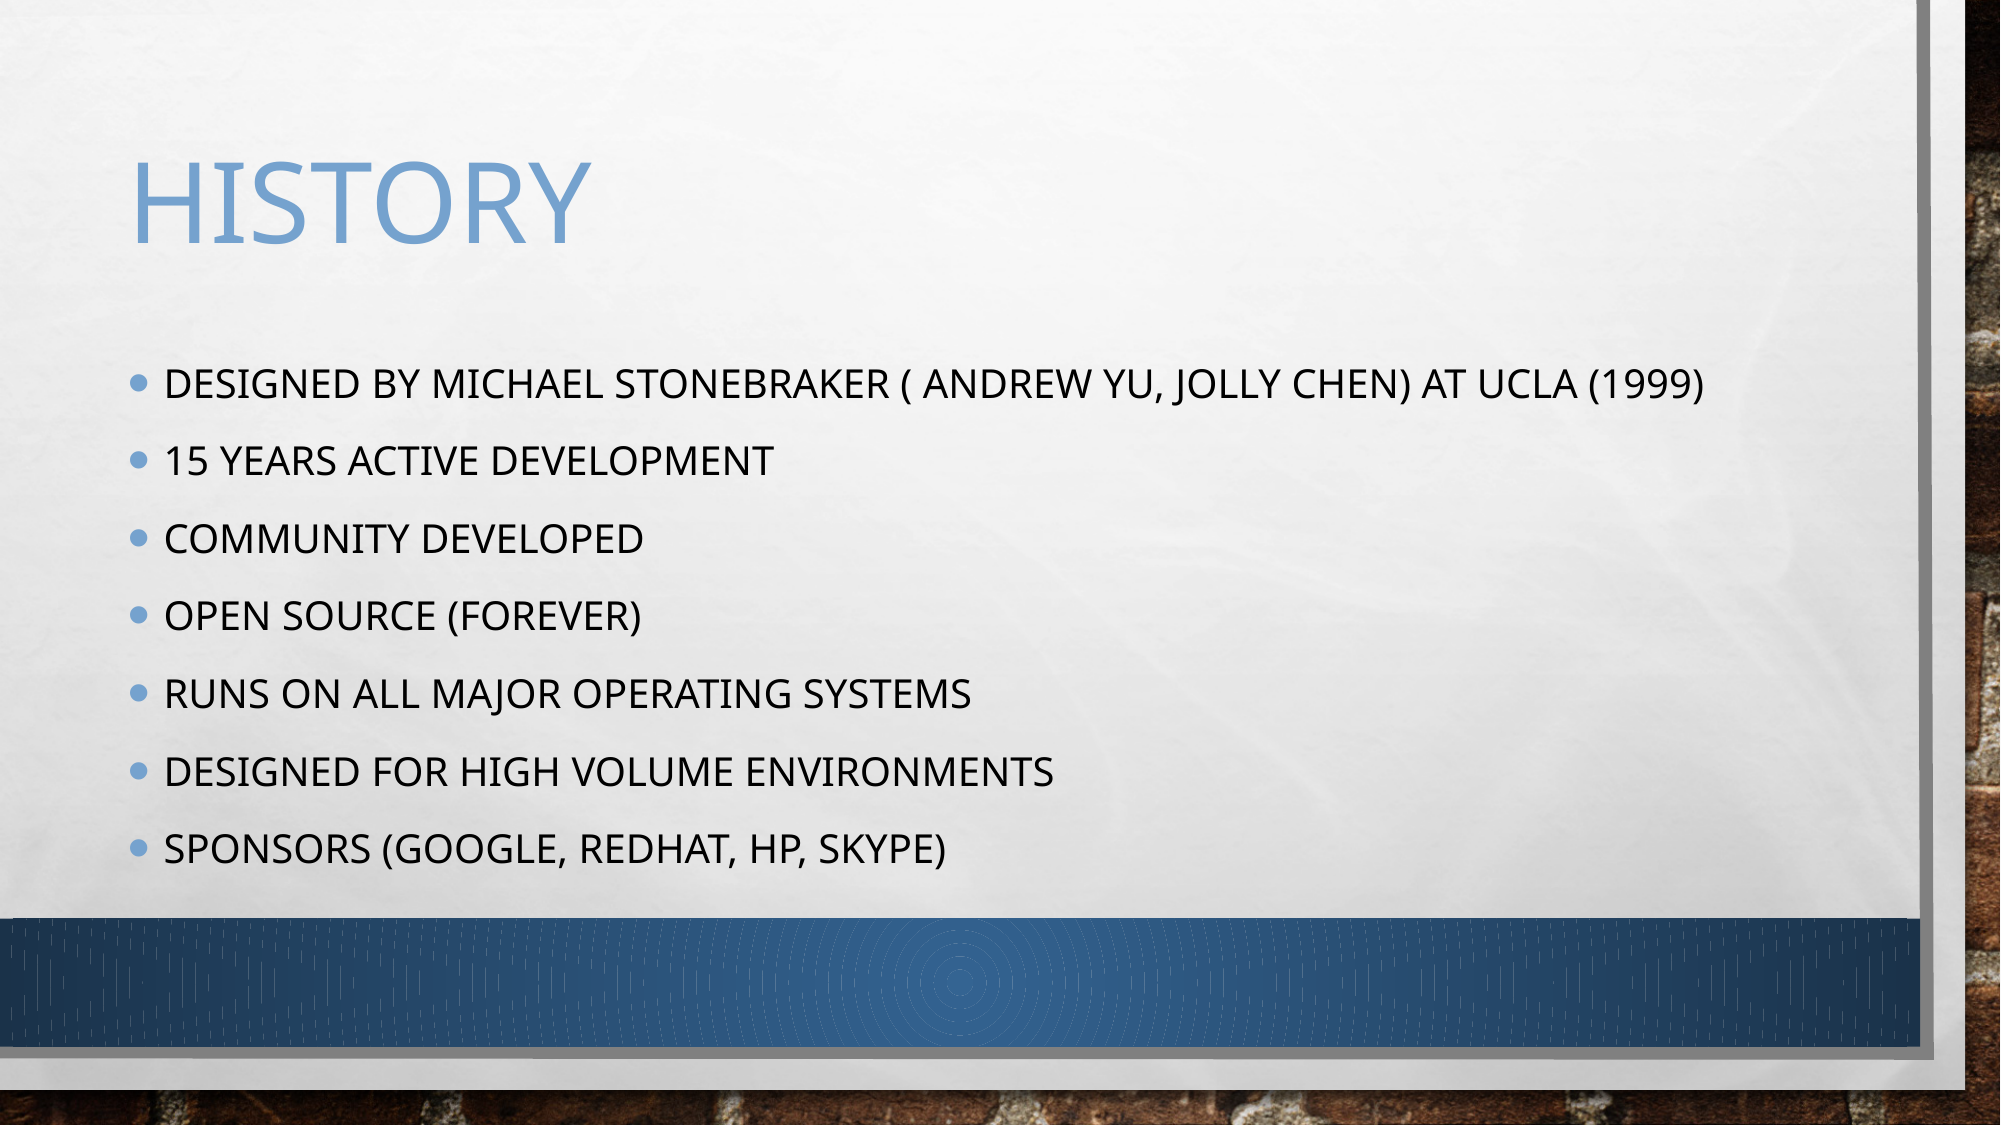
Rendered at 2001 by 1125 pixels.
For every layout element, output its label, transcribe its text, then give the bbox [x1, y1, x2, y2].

title History [112, 112, 1818, 302]
picture [0, 0, 2000, 1125]
list Designed by Michael Stonebraker ( Andrew Yu, Jolly Chen) at ucla (1999) 15 years active development Community developed Open source (Forever) Runs on all major operating systems Designed for high volume environments Sponsors (google, redhat, hp, skype) [112, 338, 1818, 882]
